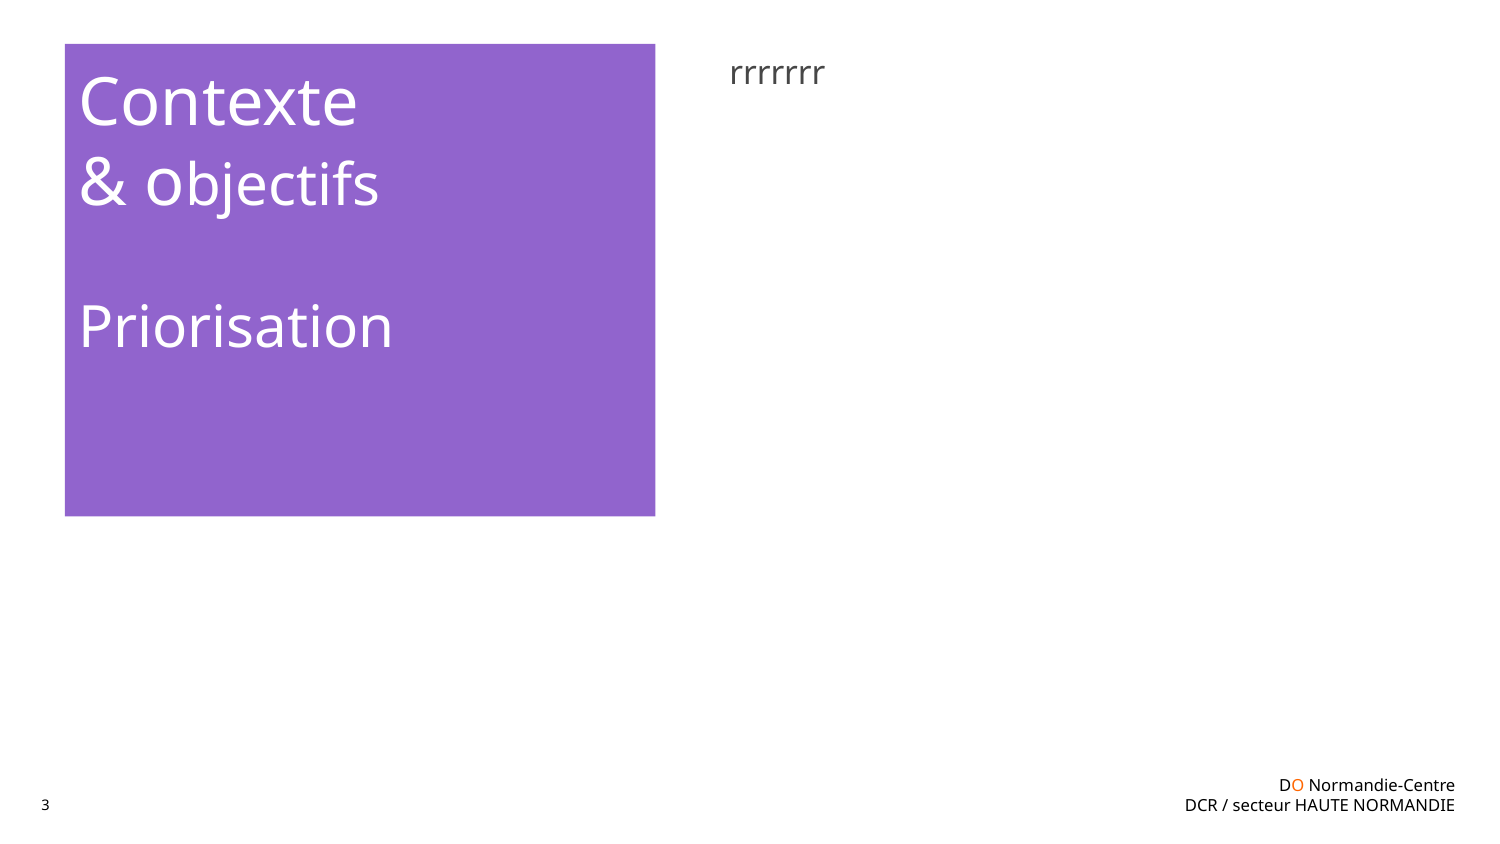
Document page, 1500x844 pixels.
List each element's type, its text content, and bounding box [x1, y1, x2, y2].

title Contexte & objectifs Priorisation [63, 42, 658, 518]
text_box rrrrrrr [714, 43, 1459, 99]
